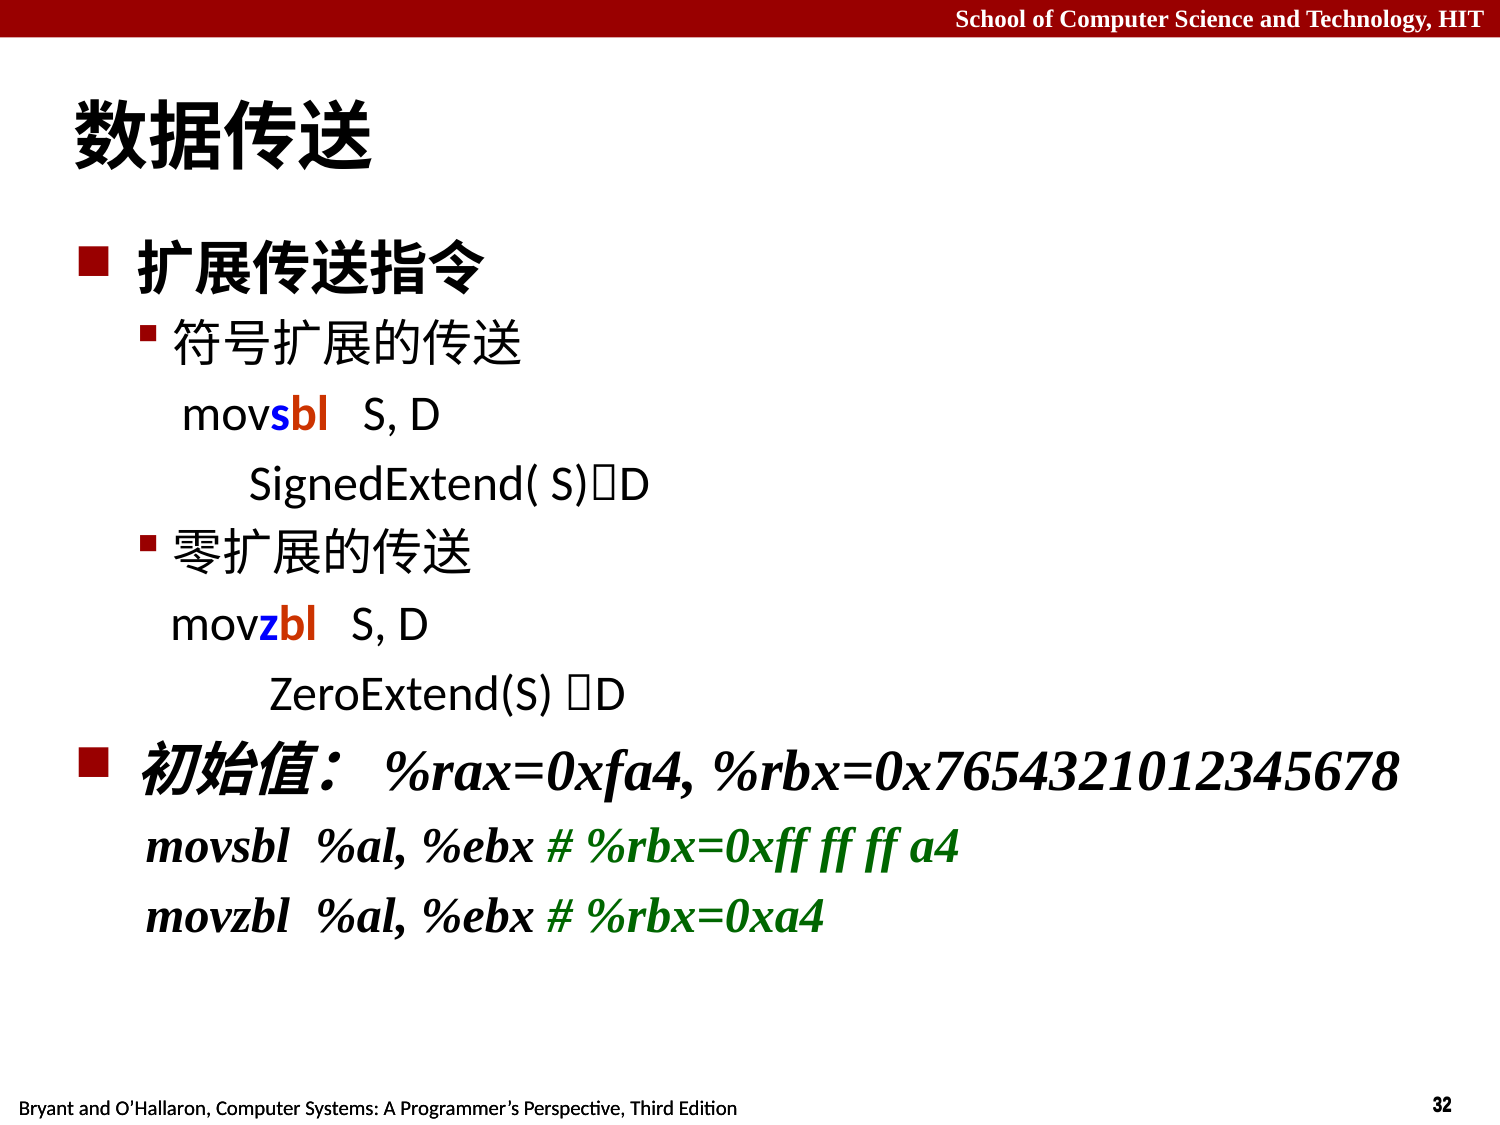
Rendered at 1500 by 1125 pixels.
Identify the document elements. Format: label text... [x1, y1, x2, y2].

title 数据传送 [58, 71, 1500, 197]
list 扩展传送指令 符号扩展的传送 movsbl S, D SignedExtend( S)D 零扩展的传送 movzbl S, D ZeroExtend(S) D 初始值：%rax=0xfa4, %rbx=0x7654321012345678 movsbl %al, %ebx # %rbx=0xff ff ff a4 movzbl %al, %ebx # %rbx=0xa4 [64, 223, 1476, 1088]
